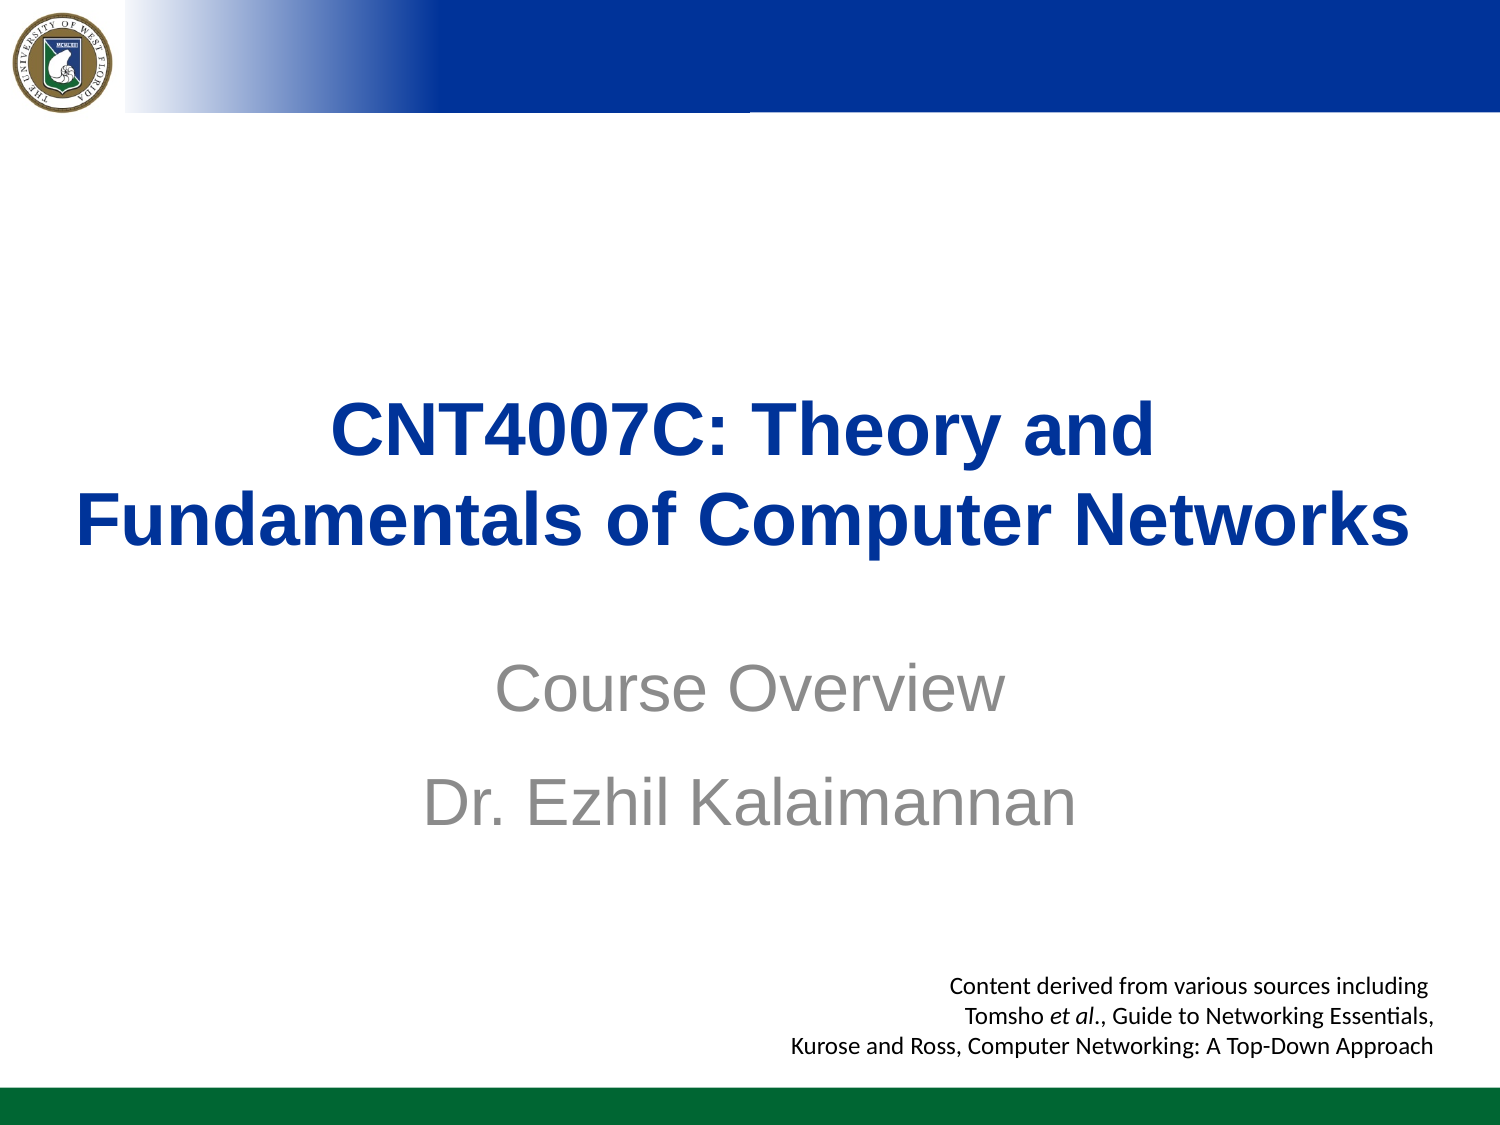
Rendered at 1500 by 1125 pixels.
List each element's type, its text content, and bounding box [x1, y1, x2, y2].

subtitle Course Overview Dr. Ezhil Kalaimannan [225, 637, 1275, 925]
picture [0, 0, 125, 125]
text_box Content derived from various sources including Tomsho et al., Guide to Networking Essentials, Kurose and Ross, Computer Networking: A Top-Down Approach [324, 962, 1450, 1068]
title CNT4007C: Theory and Fundamentals of Computer Networks [50, 349, 1438, 591]
